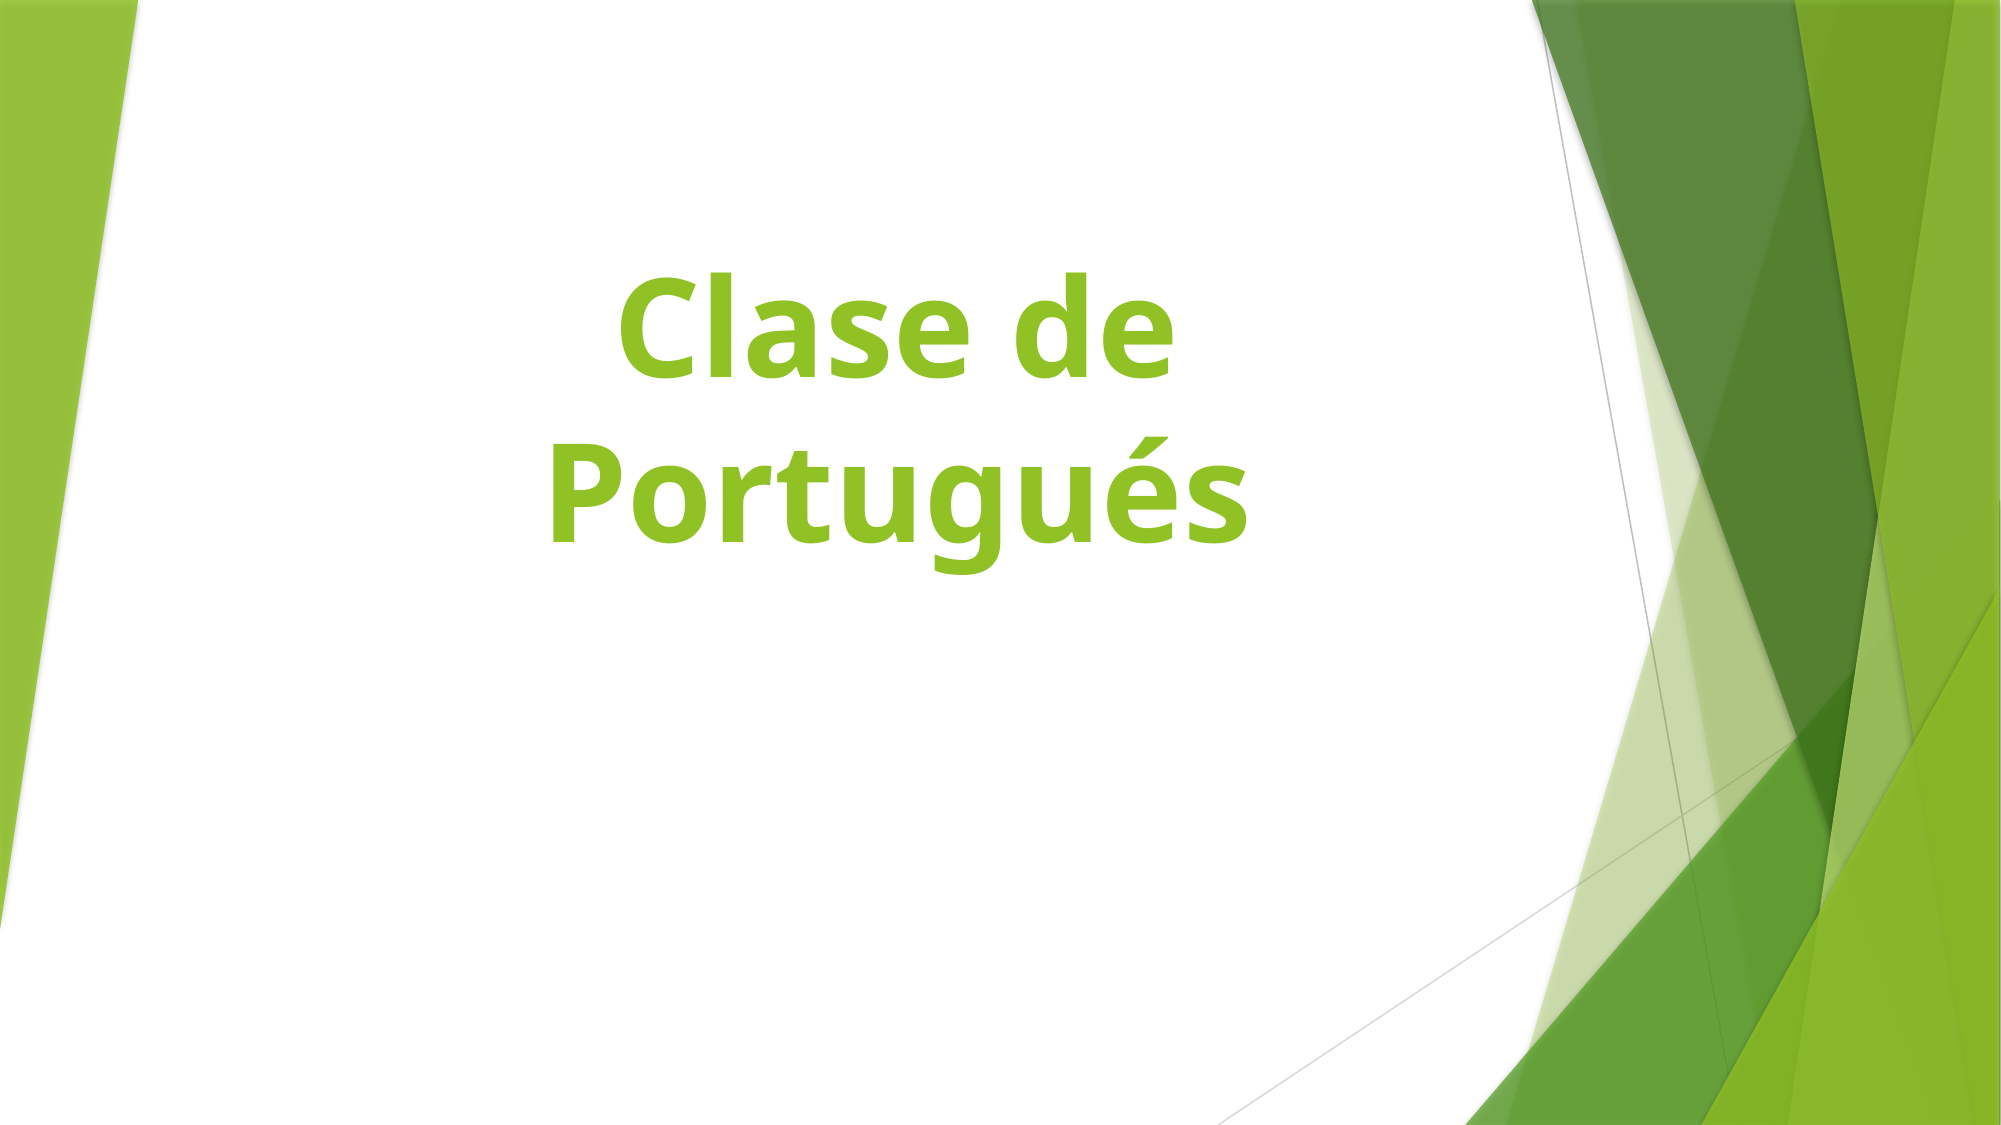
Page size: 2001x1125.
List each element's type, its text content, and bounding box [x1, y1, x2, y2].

title Clase de Portugués [259, 307, 1534, 578]
